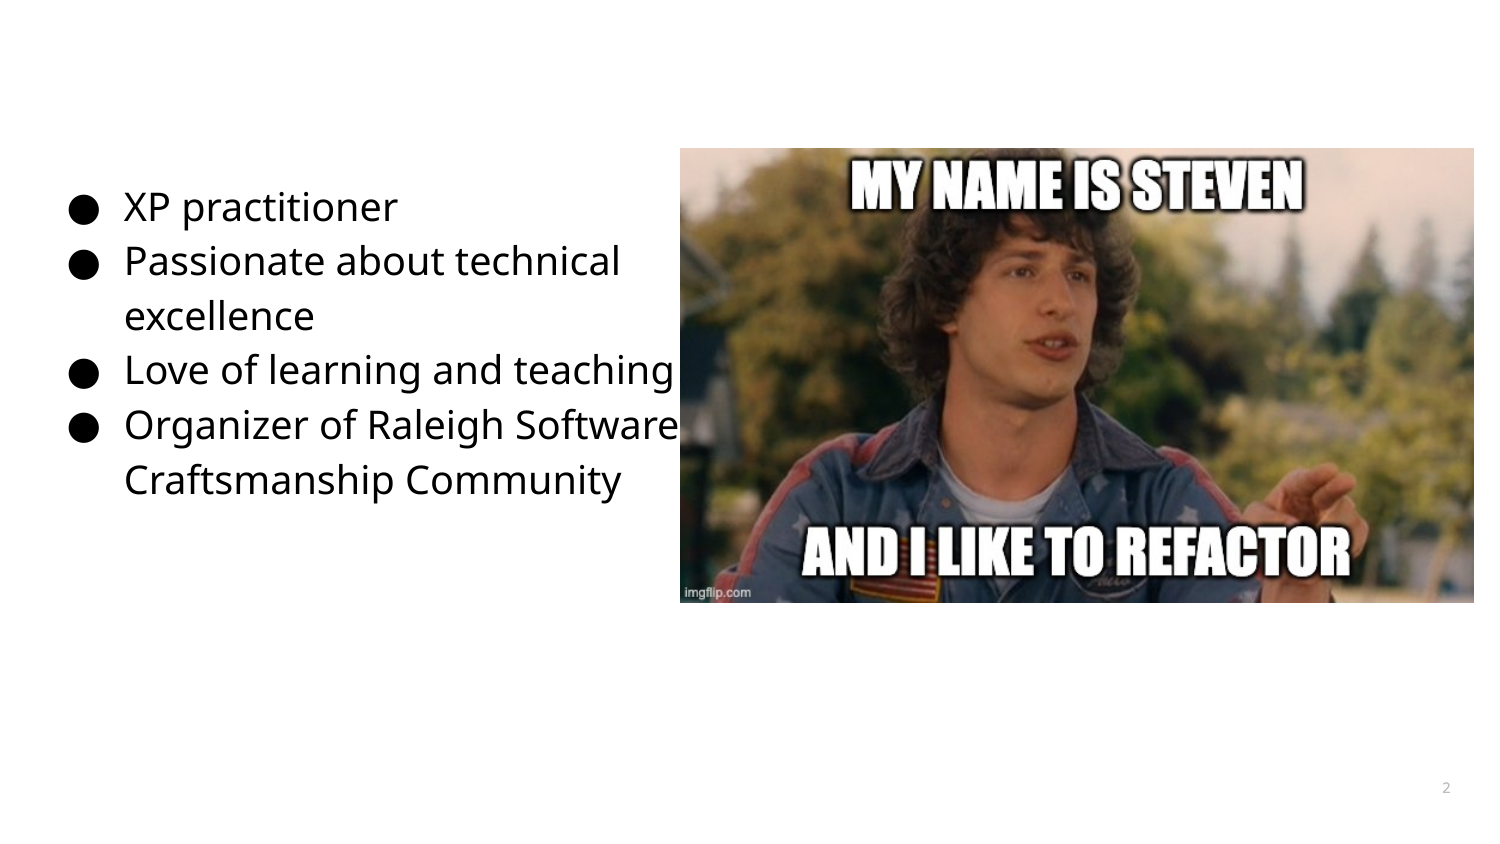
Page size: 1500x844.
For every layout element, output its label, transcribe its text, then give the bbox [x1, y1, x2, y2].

slide_number ‹#› [1404, 776, 1451, 800]
picture [679, 147, 1474, 603]
list XP practitioner Passionate about technical excellence Love of learning and teaching Organizer of Raleigh Software Craftsmanship Community [48, 174, 674, 576]
